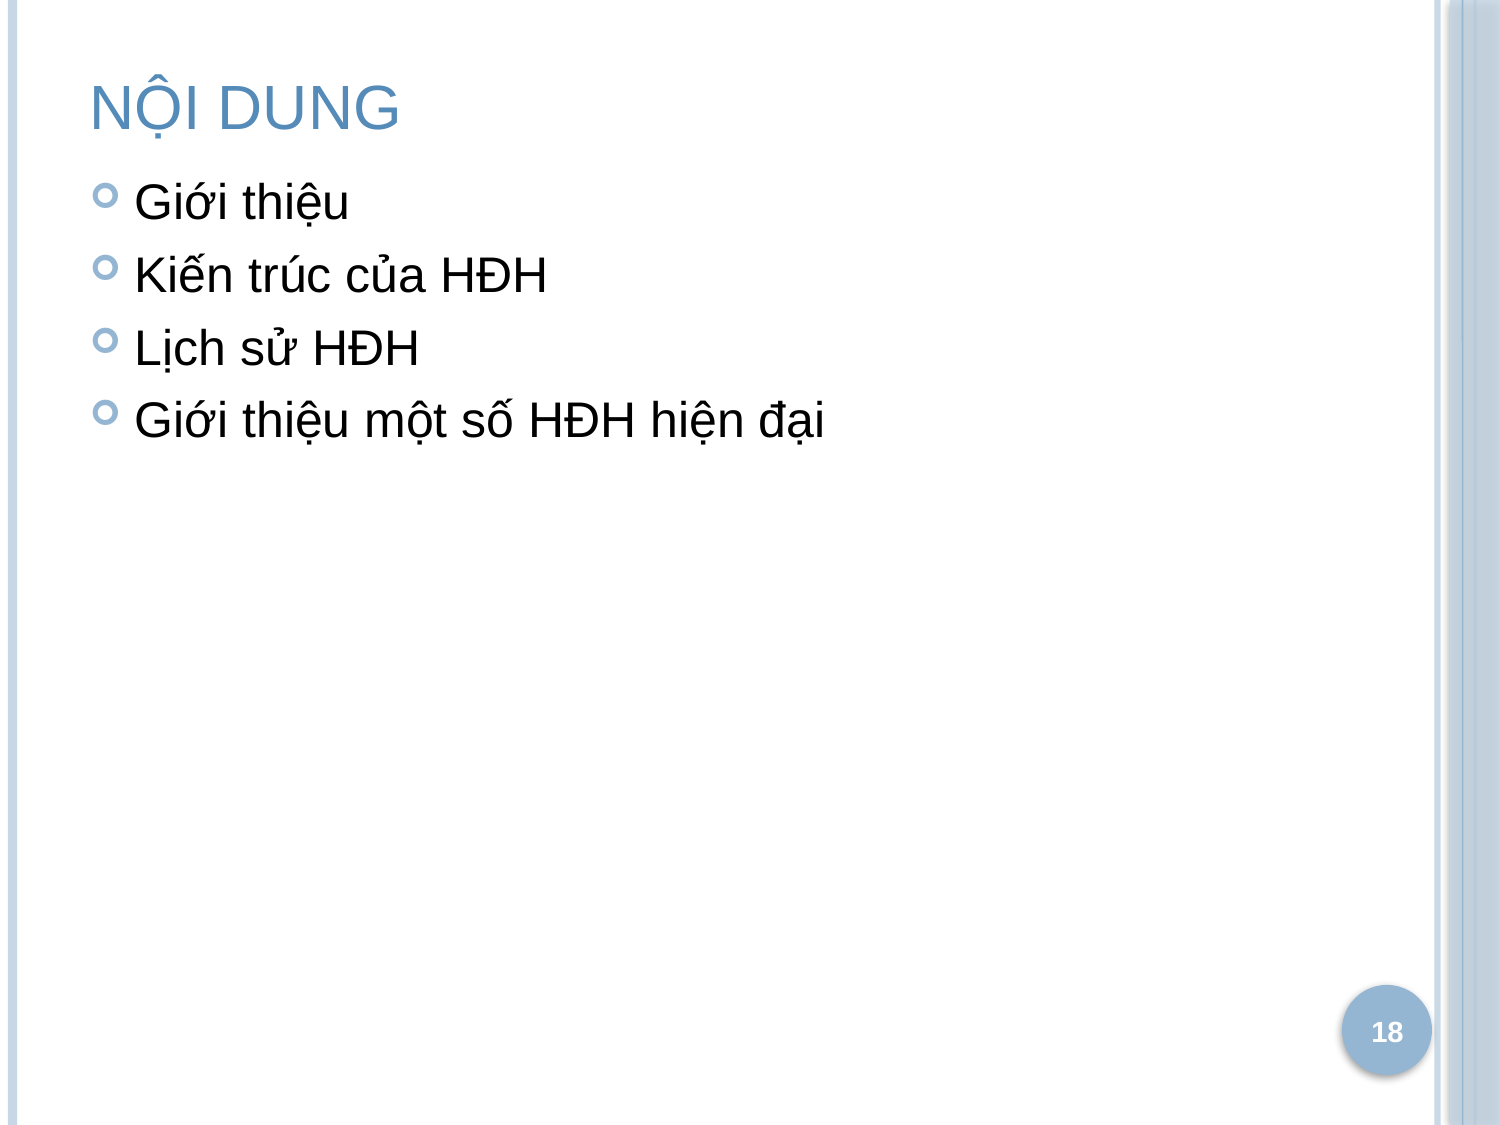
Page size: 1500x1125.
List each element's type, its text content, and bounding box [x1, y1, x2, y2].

title Nội dung [75, 45, 1338, 150]
list Giới thiệu Kiến trúc của HĐH Lịch sử HĐH Giới thiệu một số HĐH hiện đại [75, 162, 1338, 1062]
slide_number 18 [1337, 988, 1438, 1074]
